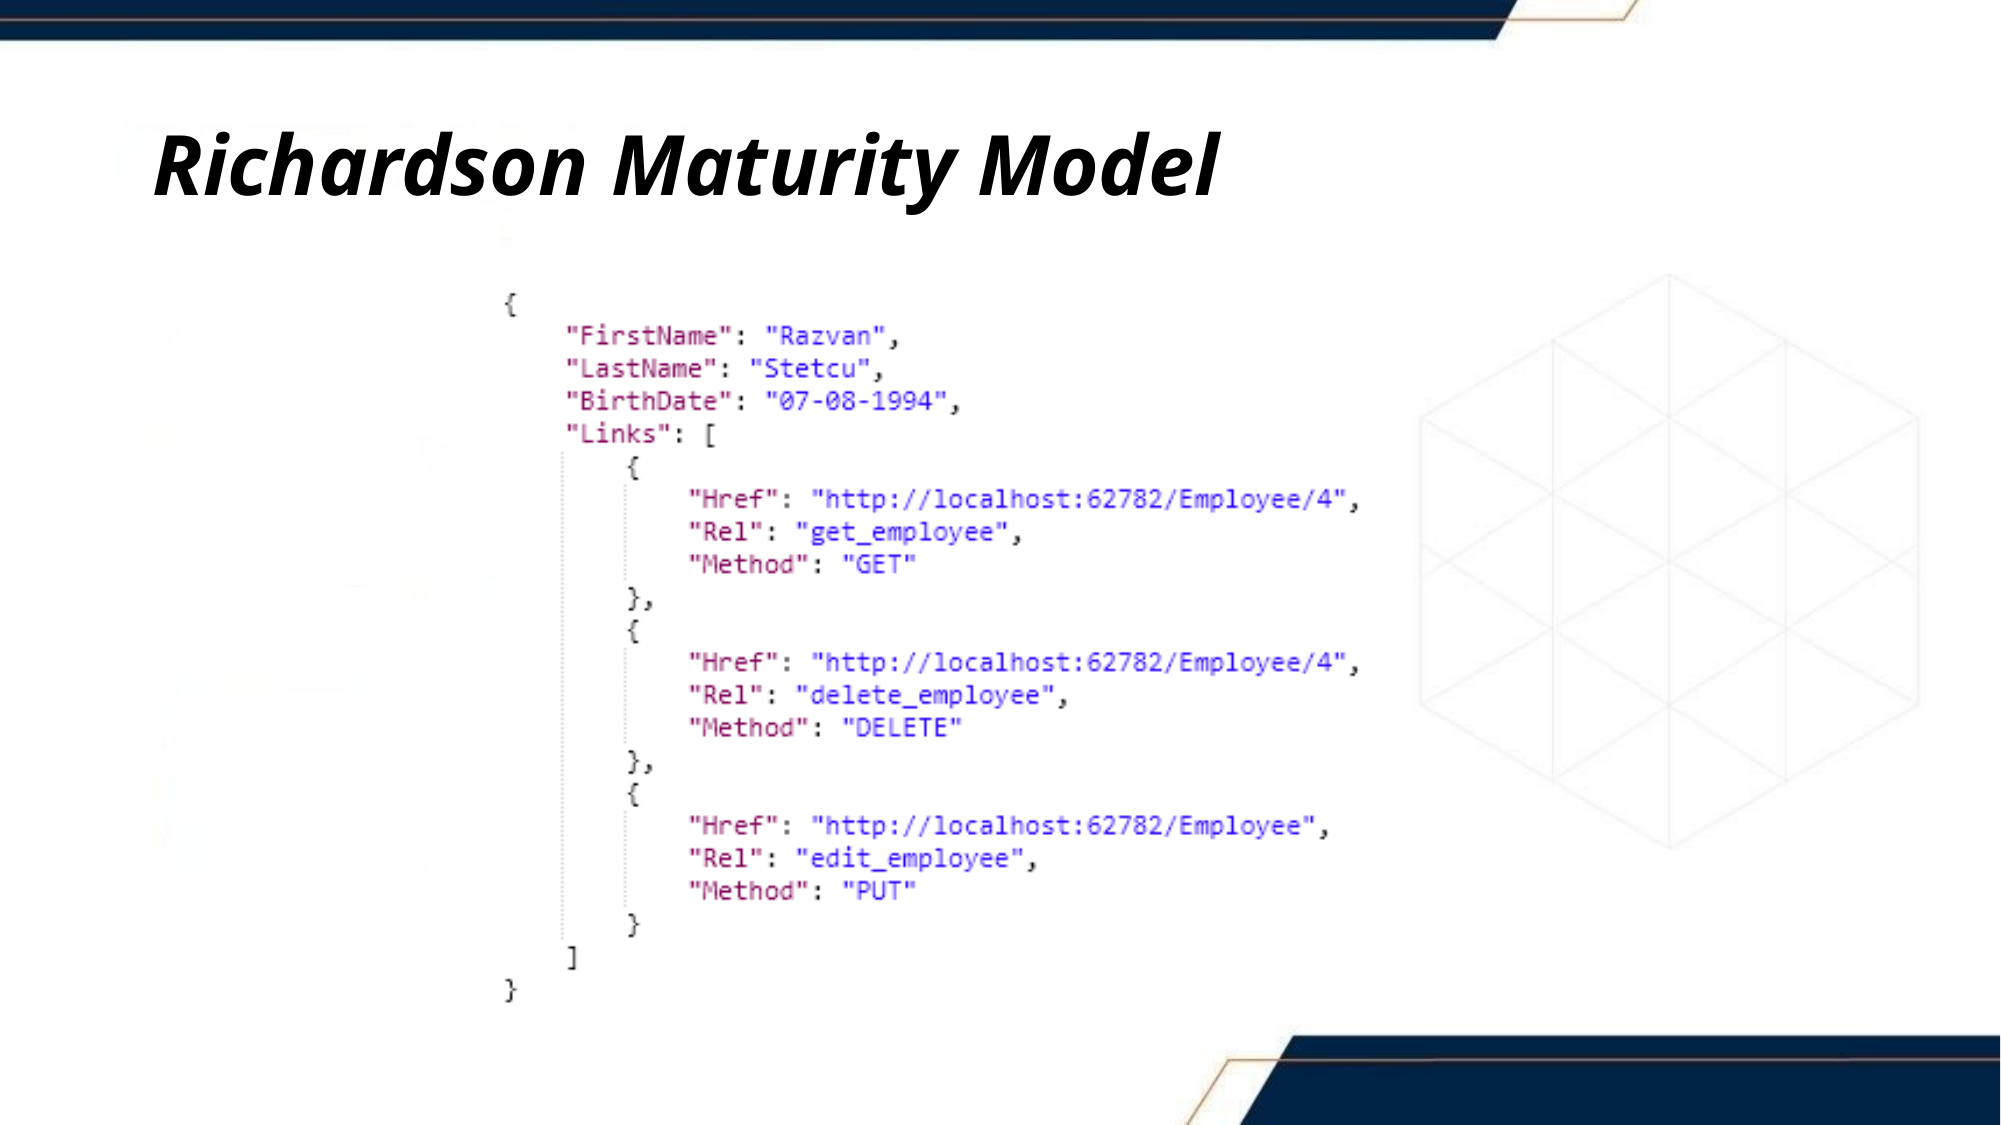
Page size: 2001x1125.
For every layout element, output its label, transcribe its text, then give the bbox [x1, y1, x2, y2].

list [499, 280, 1402, 1017]
title Richardson Maturity Model [137, 59, 1863, 278]
picture [0, 0, 2001, 1125]
